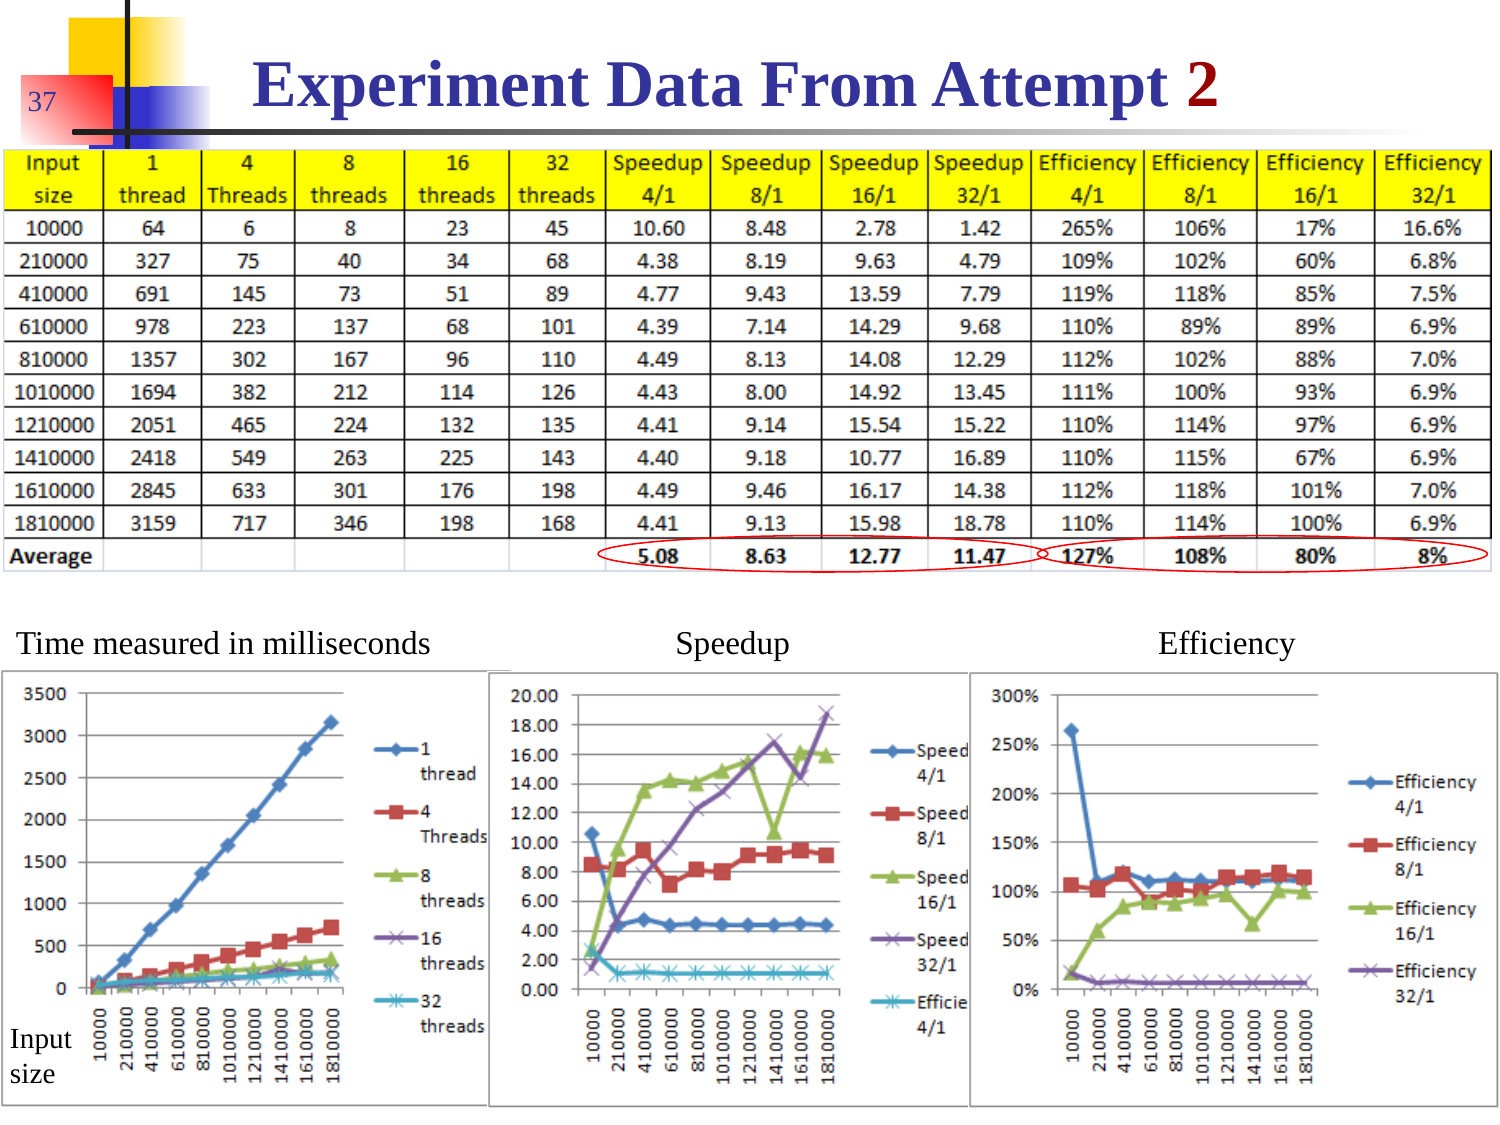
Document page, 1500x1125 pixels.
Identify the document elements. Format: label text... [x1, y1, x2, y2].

text_box Efficiency [1143, 614, 1312, 669]
slide_number 37 [12, 49, 141, 126]
text_box Speedup [660, 614, 806, 669]
picture [3, 149, 1492, 572]
title Experiment Data From Attempt 2 [237, 24, 1488, 128]
picture [0, 669, 1500, 1109]
text_box Time measured in milliseconds [1, 614, 447, 668]
